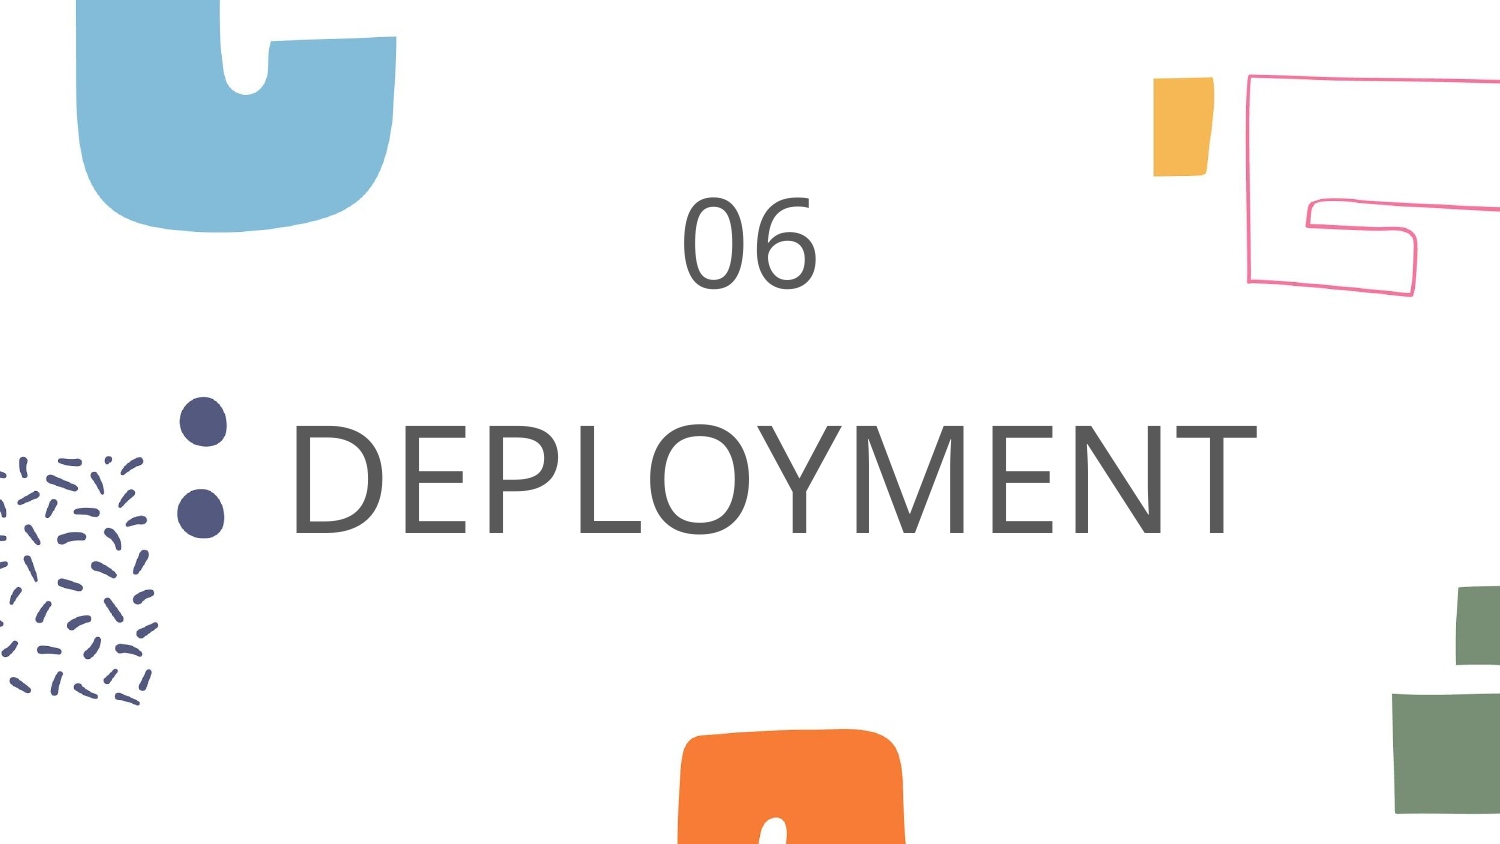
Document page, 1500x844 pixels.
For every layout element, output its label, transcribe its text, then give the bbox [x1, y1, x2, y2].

title 06 [653, 161, 847, 329]
title DEPLOYMENT [165, 302, 1377, 645]
picture [0, 0, 1500, 844]
